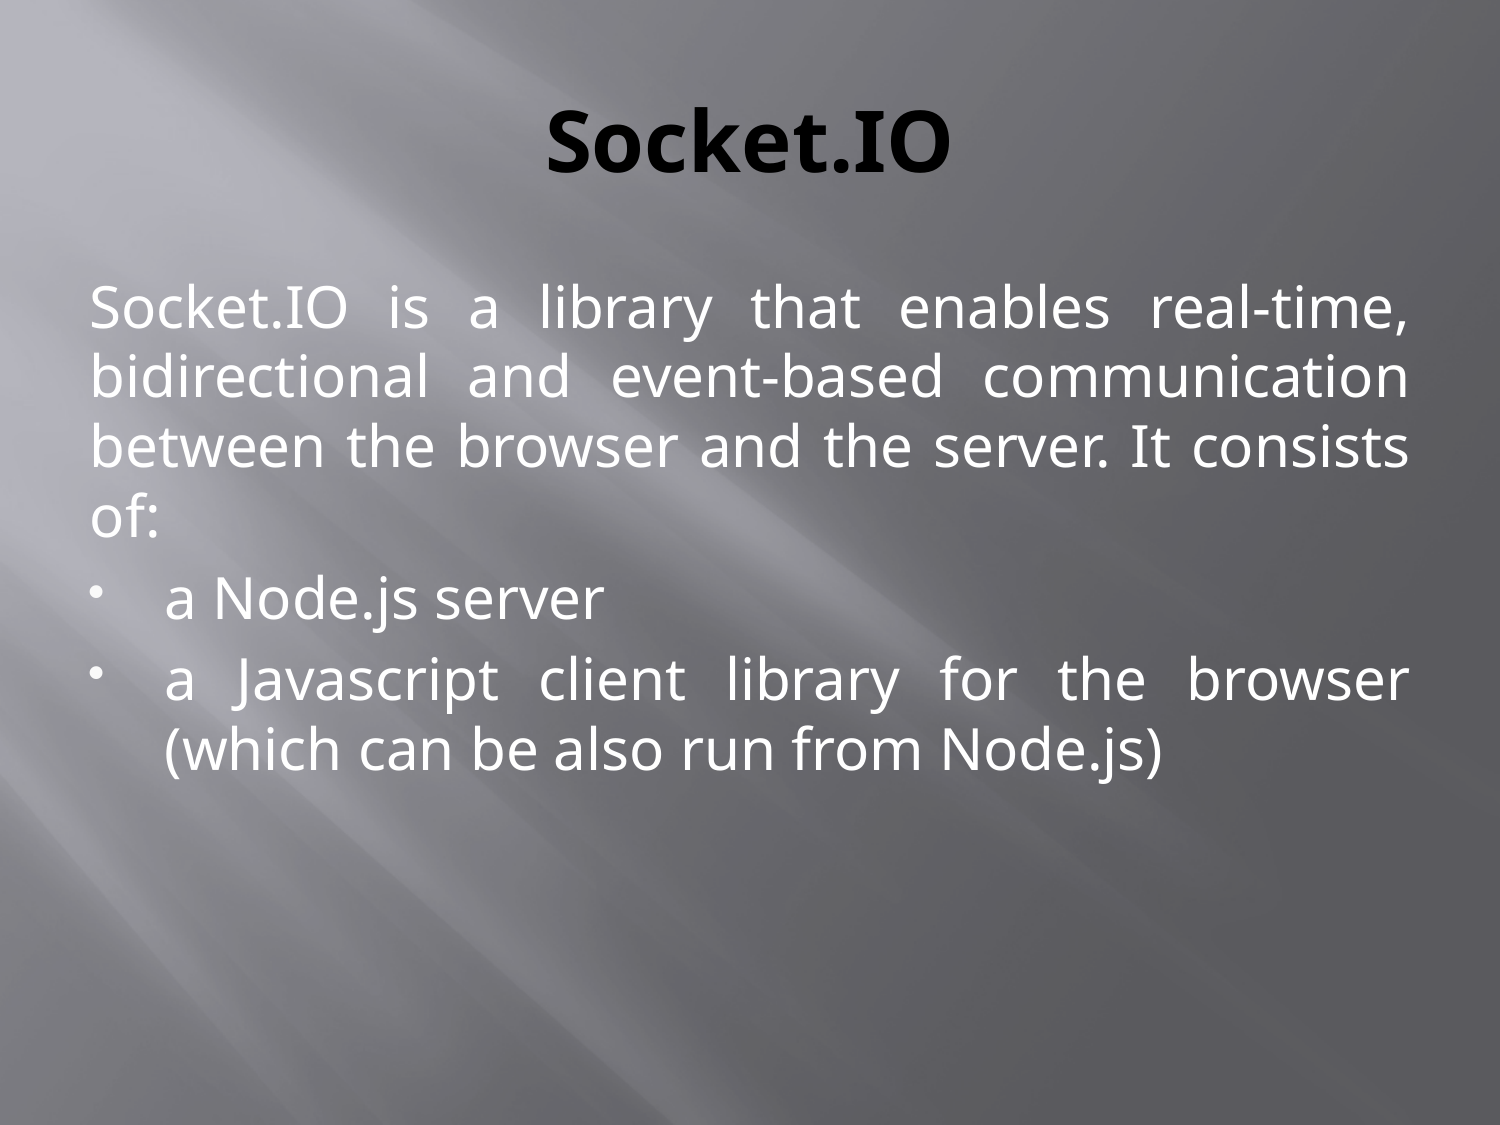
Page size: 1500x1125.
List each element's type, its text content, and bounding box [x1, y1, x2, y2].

list Socket.IO is a library that enables real-time, bidirectional and event-based communication between the browser and the server. It consists of: a Node.js server a Javascript client library for the browser (which can be also run from Node.js) [75, 262, 1425, 1035]
title Socket.IO [75, 45, 1425, 233]
